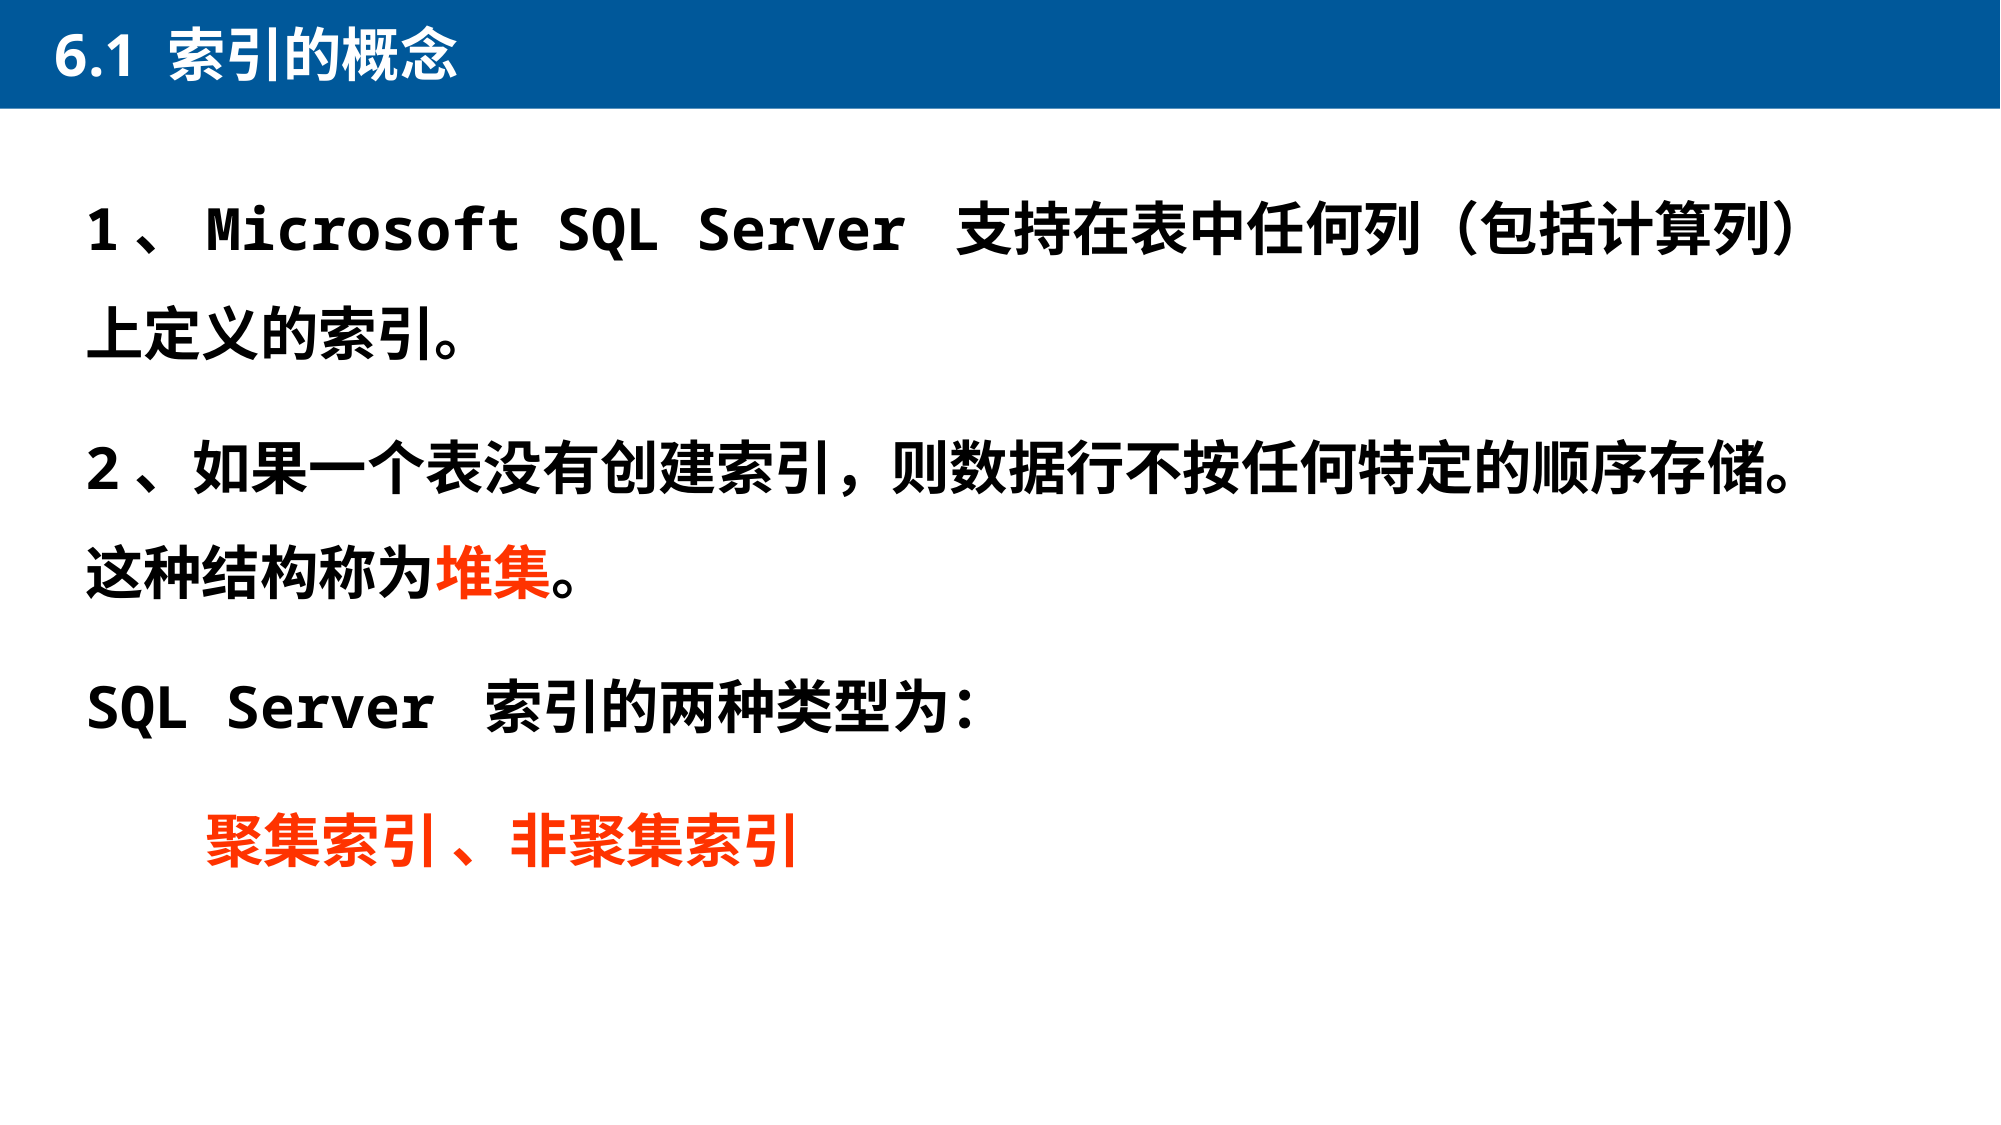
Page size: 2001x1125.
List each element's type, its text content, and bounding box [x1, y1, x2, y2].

text_box 1、Microsoft SQL Server 支持在表中任何列（包括计算列）上定义的索引。 2、如果一个表没有创建索引，则数据行不按任何特定的顺序存储。这种结构称为堆集。 SQL Server 索引的两种类型为： 聚集索引 、非聚集索引 [70, 149, 1853, 882]
text_box 6.1 索引的概念 [40, 10, 870, 96]
text_box [0, 0, 2000, 109]
